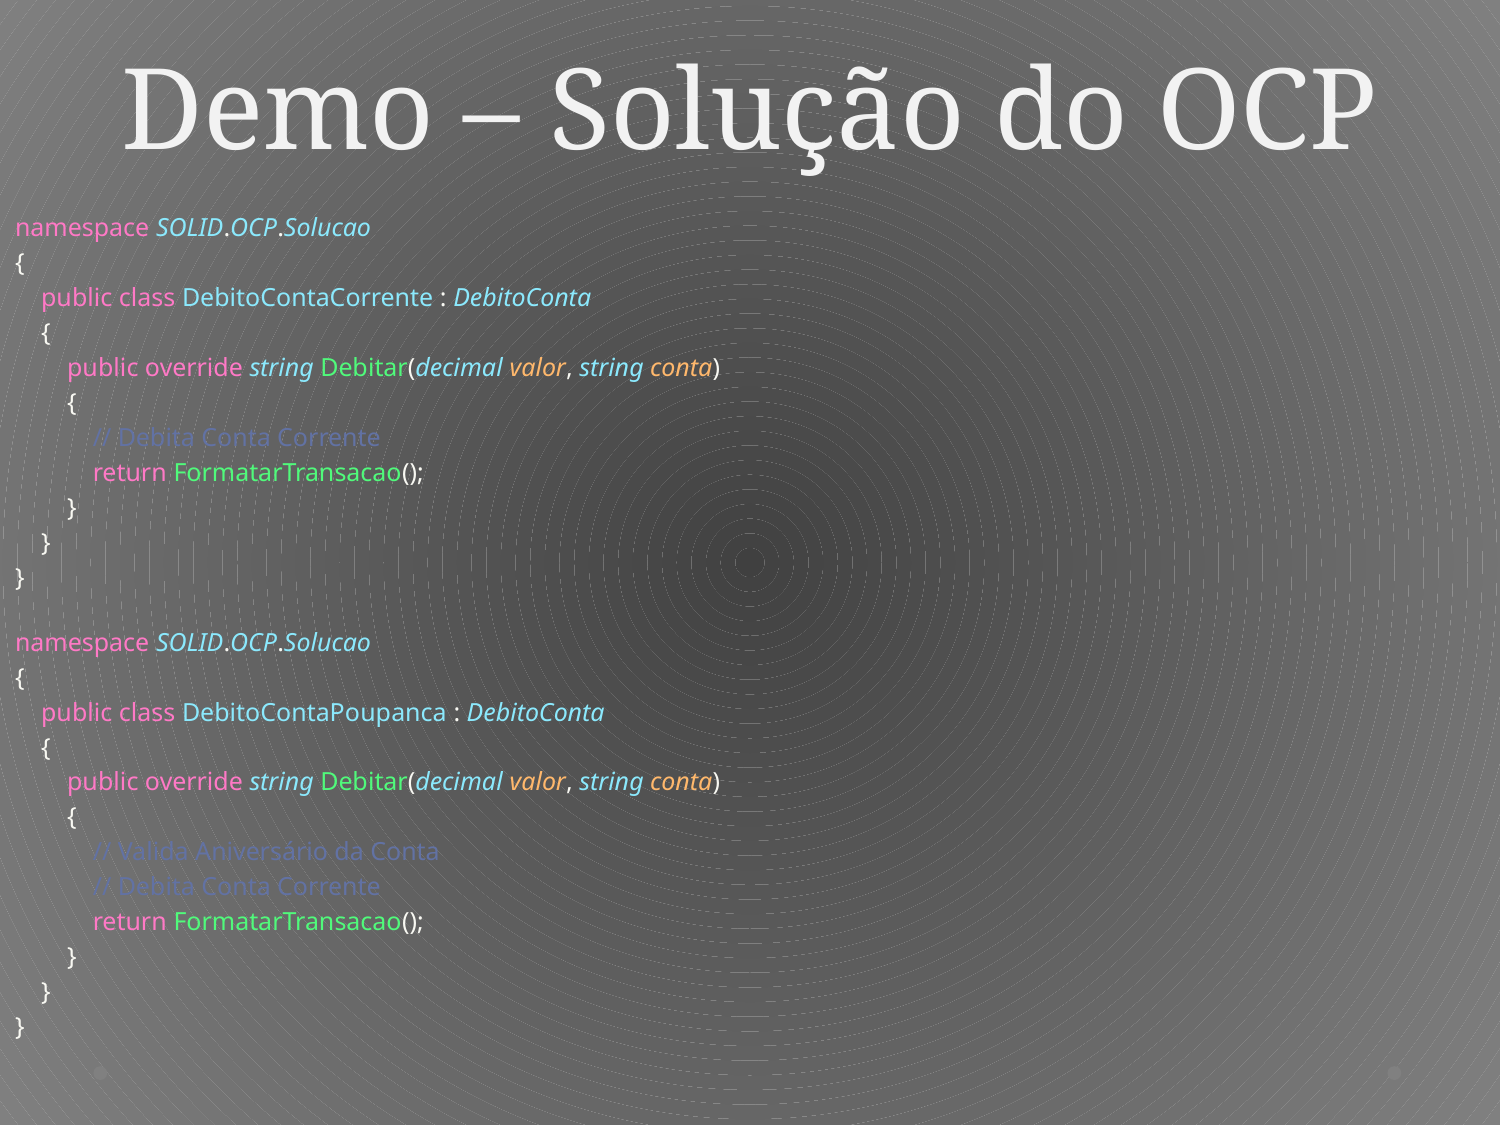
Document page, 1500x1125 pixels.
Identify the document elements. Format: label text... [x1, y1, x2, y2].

list namespace SOLID.OCP.Solucao { public class DebitoContaCorrente : DebitoConta { public override string Debitar(decimal valor, string conta) { // Debita Conta Corrente return FormatarTransacao(); } } } namespace SOLID.OCP.Solucao { public class DebitoContaPoupanca : DebitoConta { public override string Debitar(decimal valor, string conta) { // Valida Aniversário da Conta // Debita Conta Corrente return FormatarTransacao(); } } } [0, 196, 1500, 1106]
title Demo – Solução do OCP [75, 7, 1425, 180]
